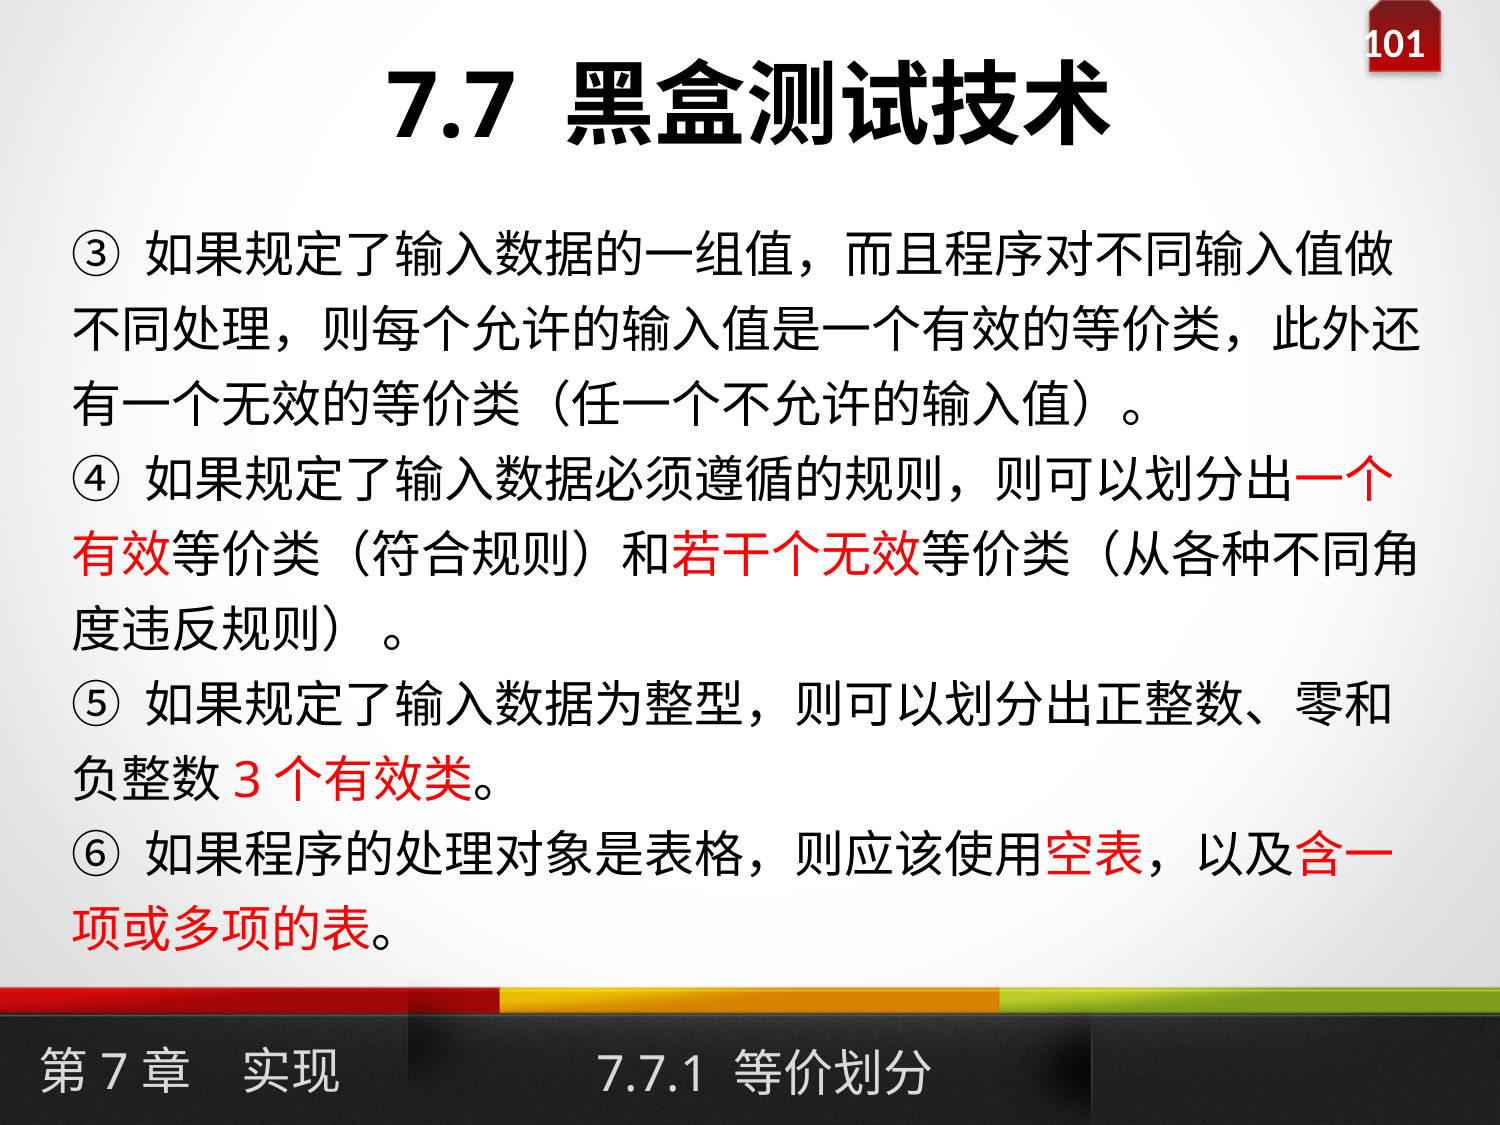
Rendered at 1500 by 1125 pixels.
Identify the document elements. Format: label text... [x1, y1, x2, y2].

text_box ③ 如果规定了输入数据的一组值，而且程序对不同输入值做不同处理，则每个允许的输入值是一个有效的等价类，此外还有一个无效的等价类（任一个不允许的输入值）。 ④ 如果规定了输入数据必须遵循的规则，则可以划分出一个有效等价类（符合规则）和若干个无效等价类（从各种不同角度违反规则） 。 ⑤ 如果规定了输入数据为整型，则可以划分出正整数、零和负整数3个有效类。 ⑥ 如果程序的处理对象是表格，则应该使用空表，以及含一项或多项的表。 [56, 200, 1444, 966]
picture [0, 0, 1500, 1125]
title 7.7 黑盒测试技术 [74, 6, 1426, 195]
text_box 7.7.1 等价划分 [458, 1032, 1073, 1111]
text_box 第7章 实现 [0, 1032, 380, 1108]
